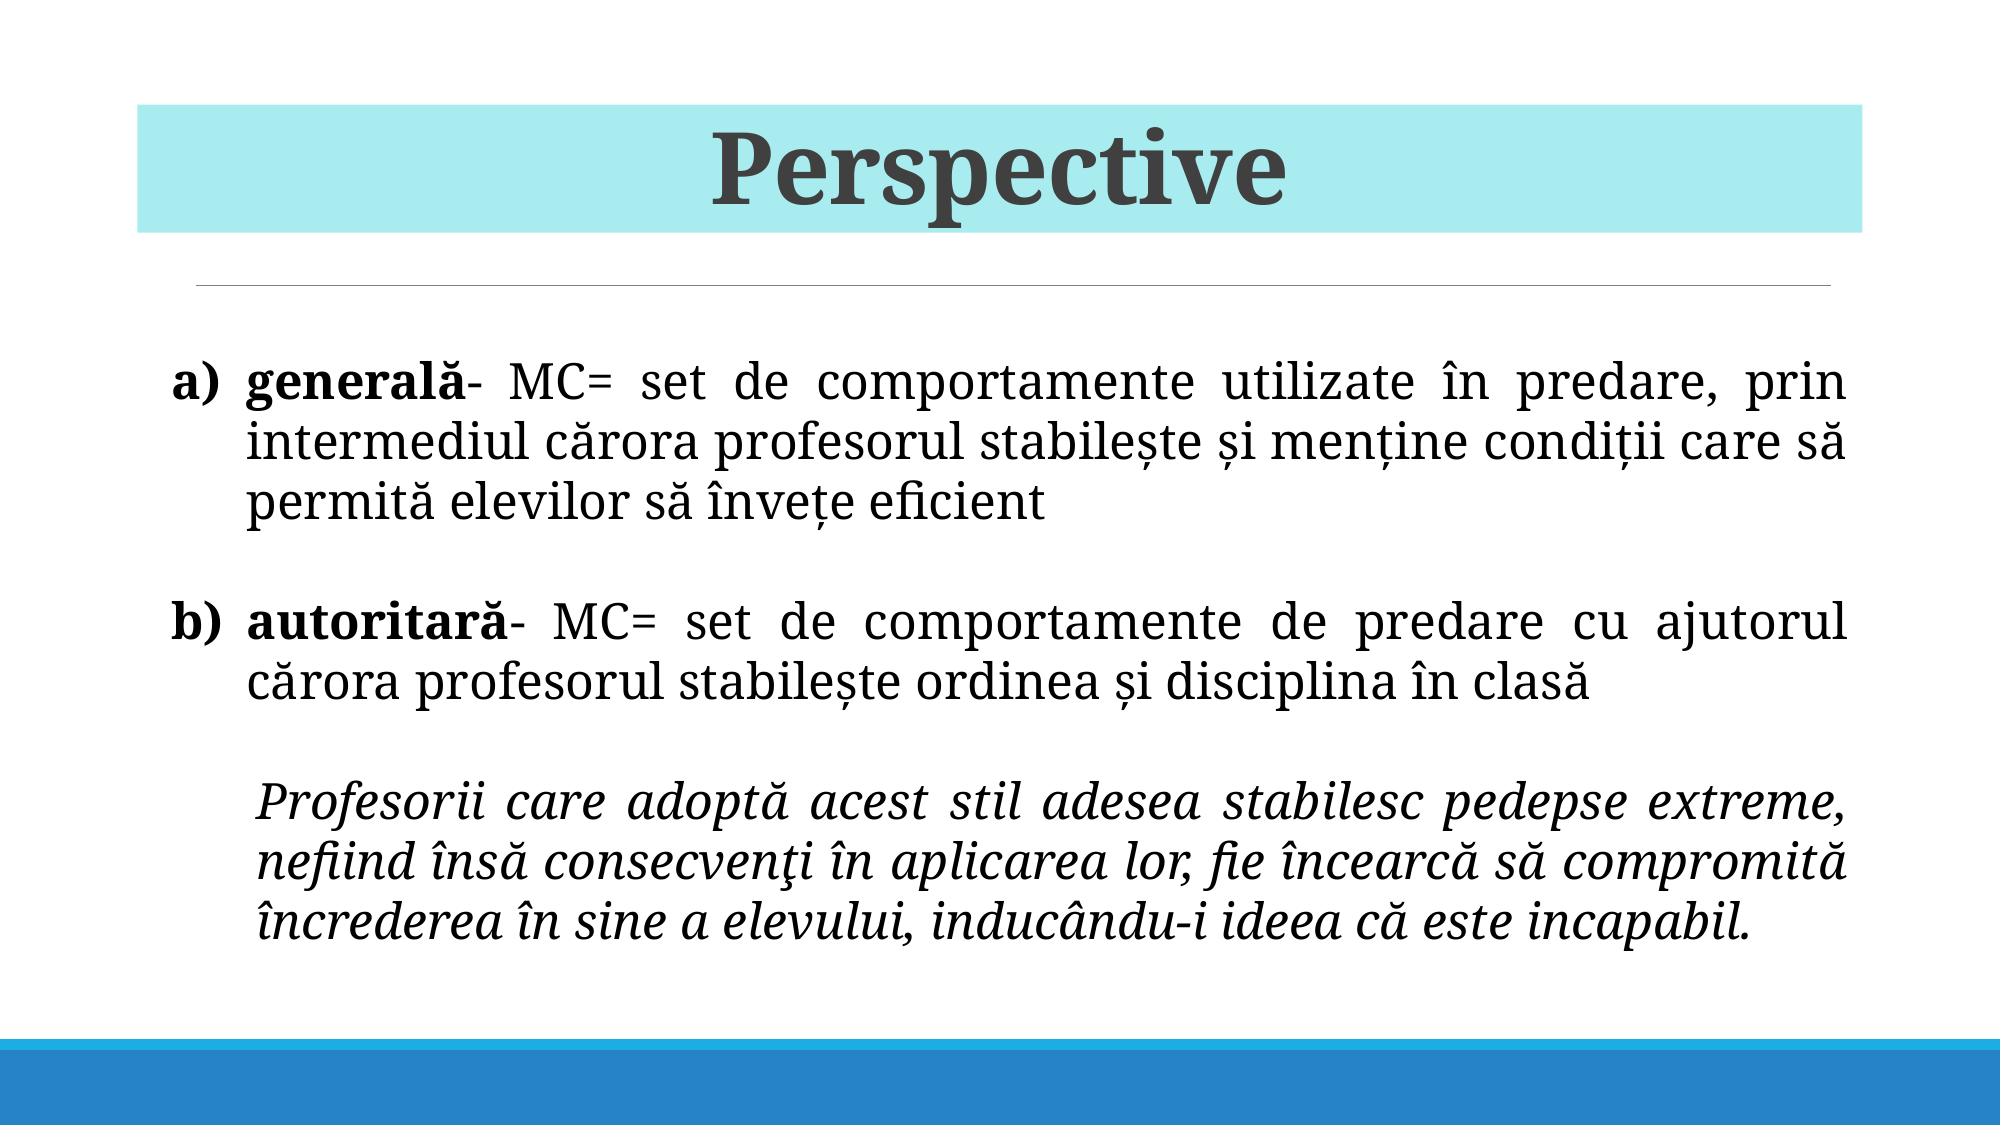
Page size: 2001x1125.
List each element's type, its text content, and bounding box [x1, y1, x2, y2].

title Perspective [137, 104, 1863, 233]
text_box generală- MC= set de comportamente utilizate în predare, prin intermediul cărora profesorul stabilește și menține condiții care să permită elevilor să învețe eficient autoritară- MC= set de comportamente de predare cu ajutorul cărora profesorul stabilește ordinea și disciplina în clasă Profesorii care adoptă acest stil adesea stabilesc pedepse extreme, nefiind însă consecvenţi în aplicarea lor, fie încearcă să compromită încrederea în sine a elevului, inducându-i ideea că este incapabil. [156, 342, 1863, 958]
